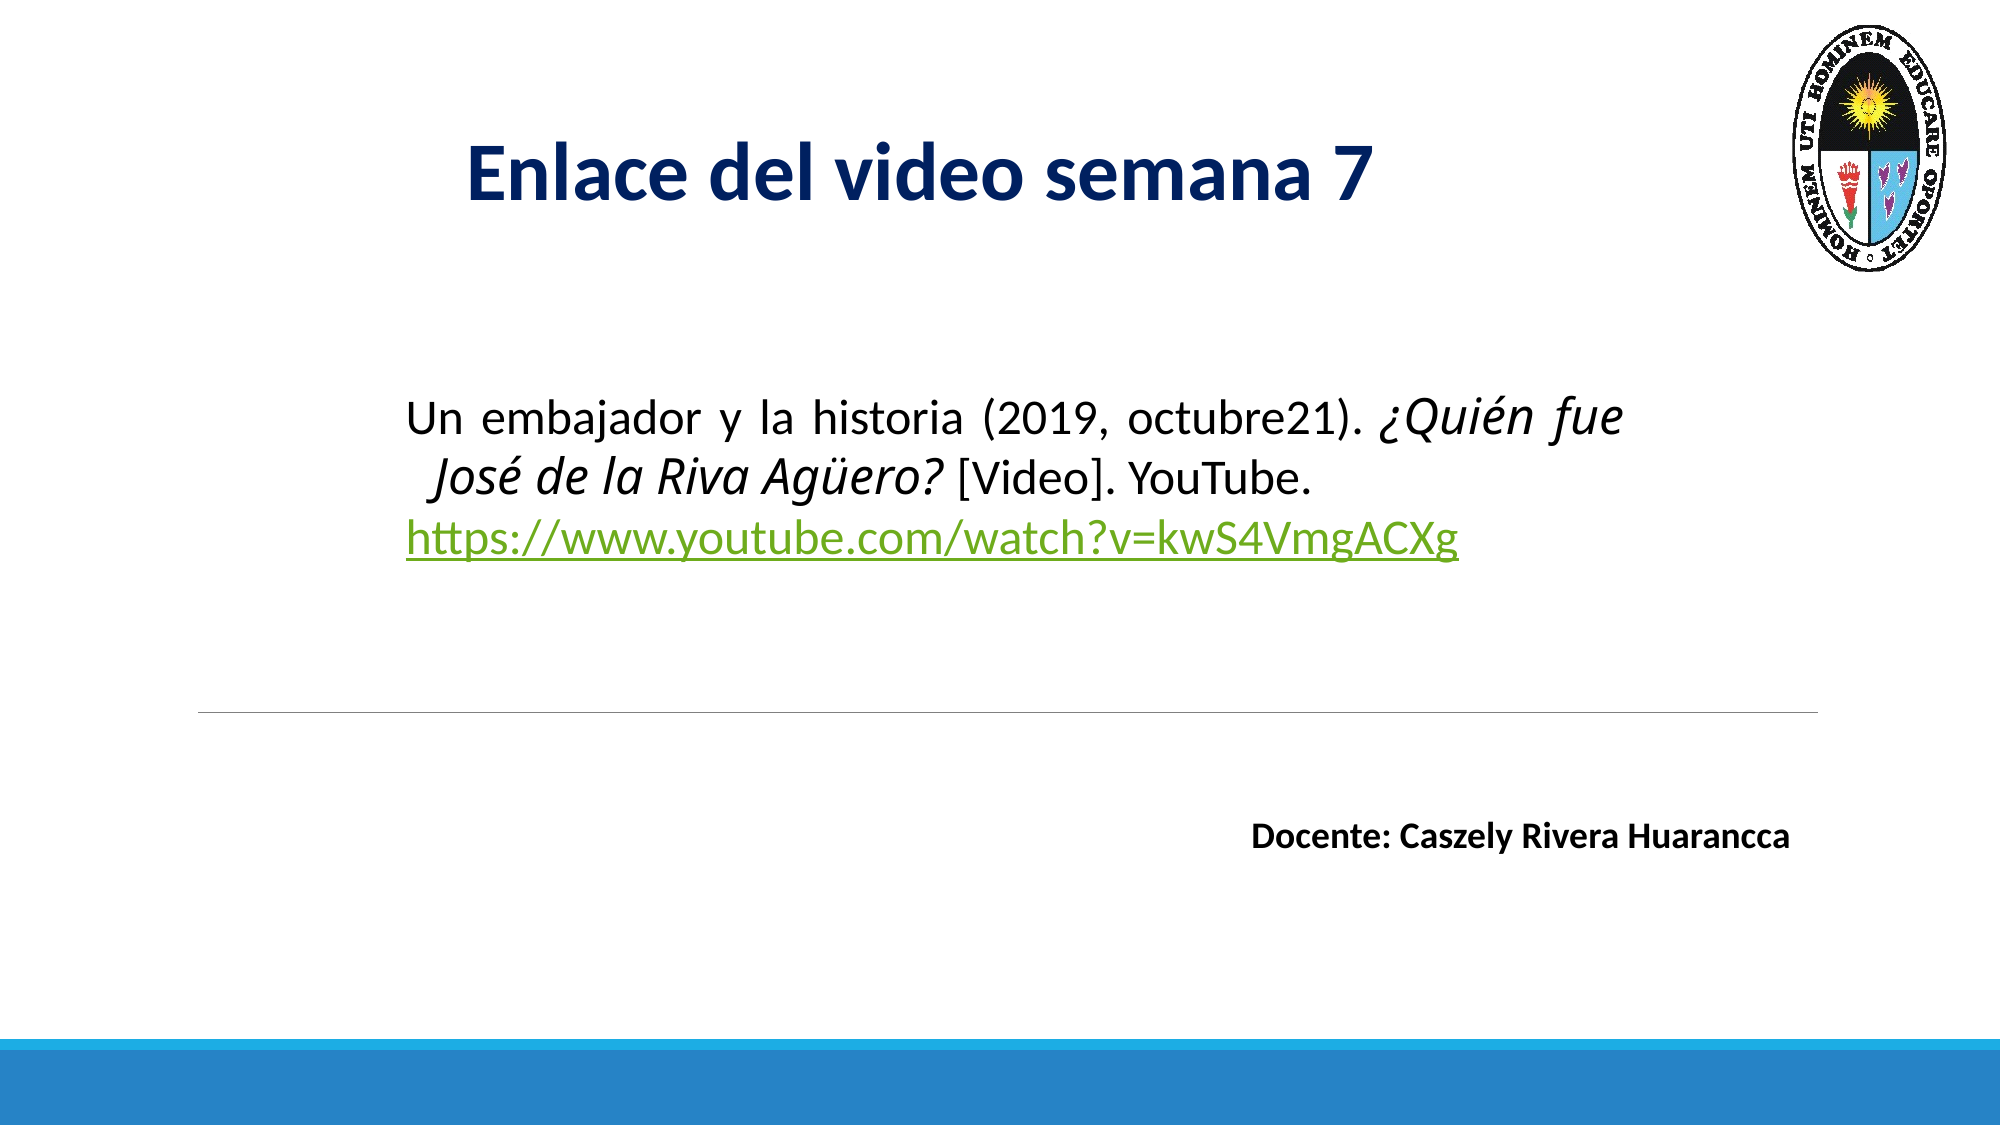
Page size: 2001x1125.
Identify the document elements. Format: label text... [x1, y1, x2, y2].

text_box [333, 64, 1936, 329]
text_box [1791, 24, 1949, 274]
text_box Un embajador y la historia (2019, octubre21). ¿Quién fue José de la Riva Agüero? [Video]. YouTube. https://www.youtube.com/watch?v=kwS4VmgACXg [390, 376, 1639, 632]
text_box Docente: Caszely Rivera Huarancca [1236, 803, 1932, 864]
